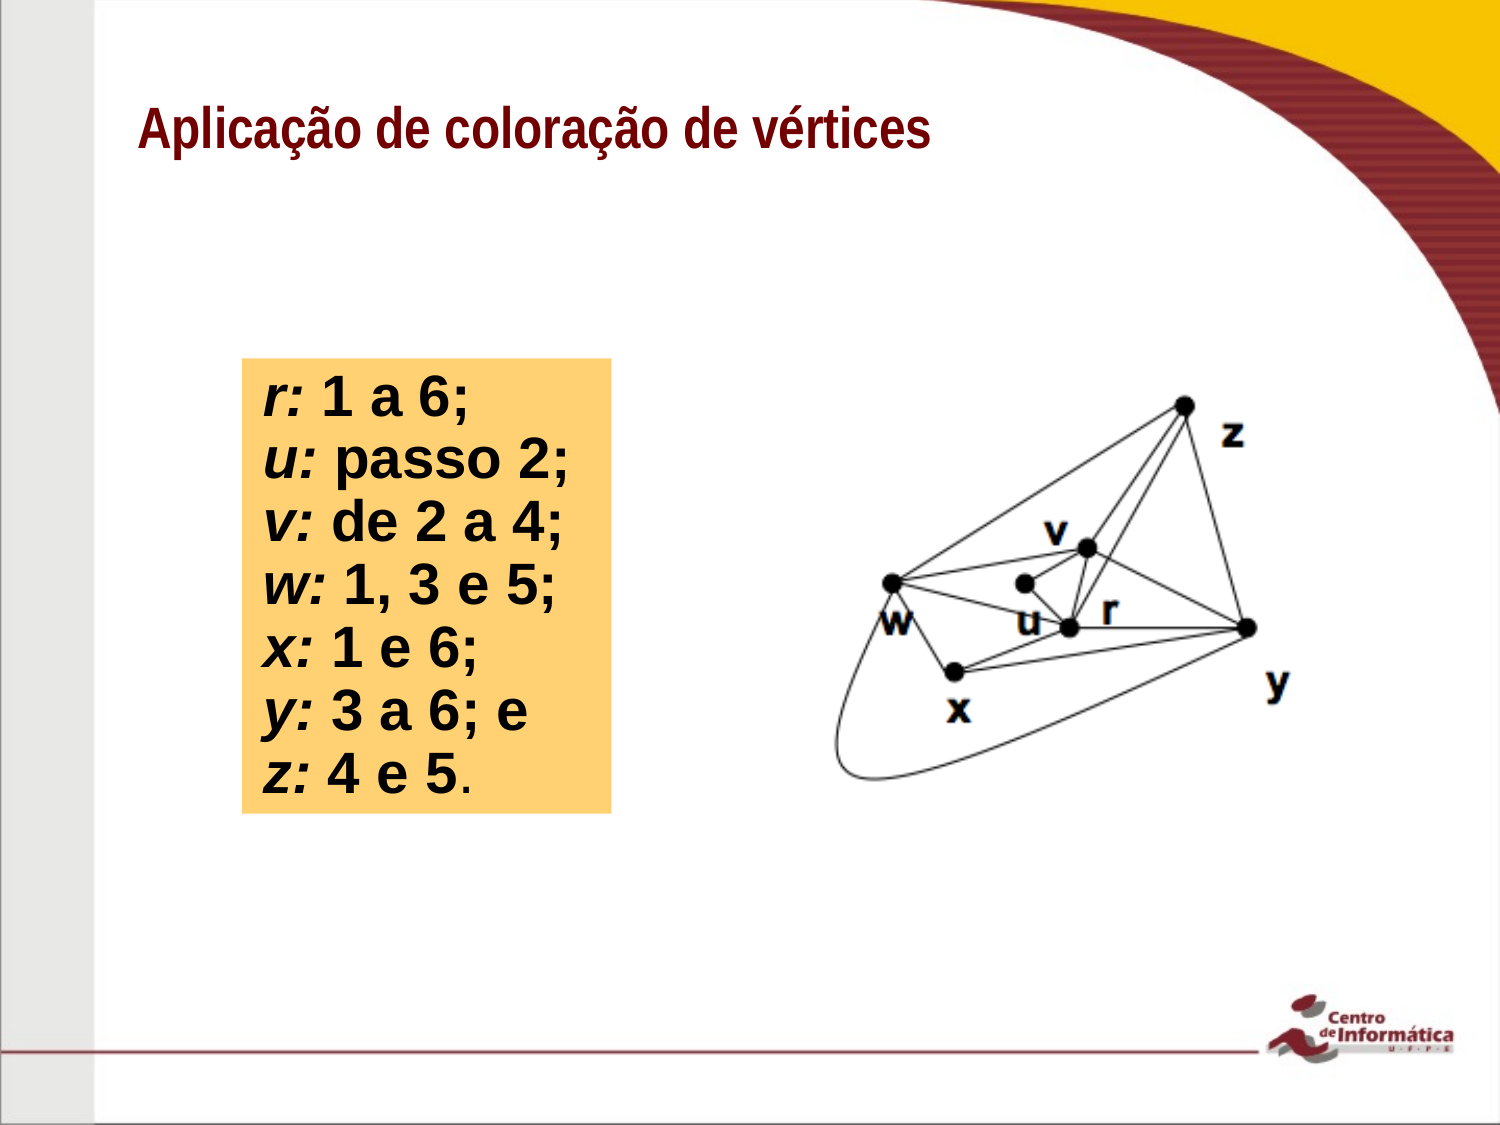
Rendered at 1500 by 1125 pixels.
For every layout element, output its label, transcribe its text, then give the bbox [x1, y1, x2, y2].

title Aplicação de coloração de vértices [121, 30, 1318, 219]
text_box r: 1 a 6; u: passo 2; v: de 2 a 4; w: 1, 3 e 5; x: 1 e 6; y: 3 a 6; e z: 4 e 5. [241, 358, 612, 814]
picture [0, 0, 1500, 1125]
